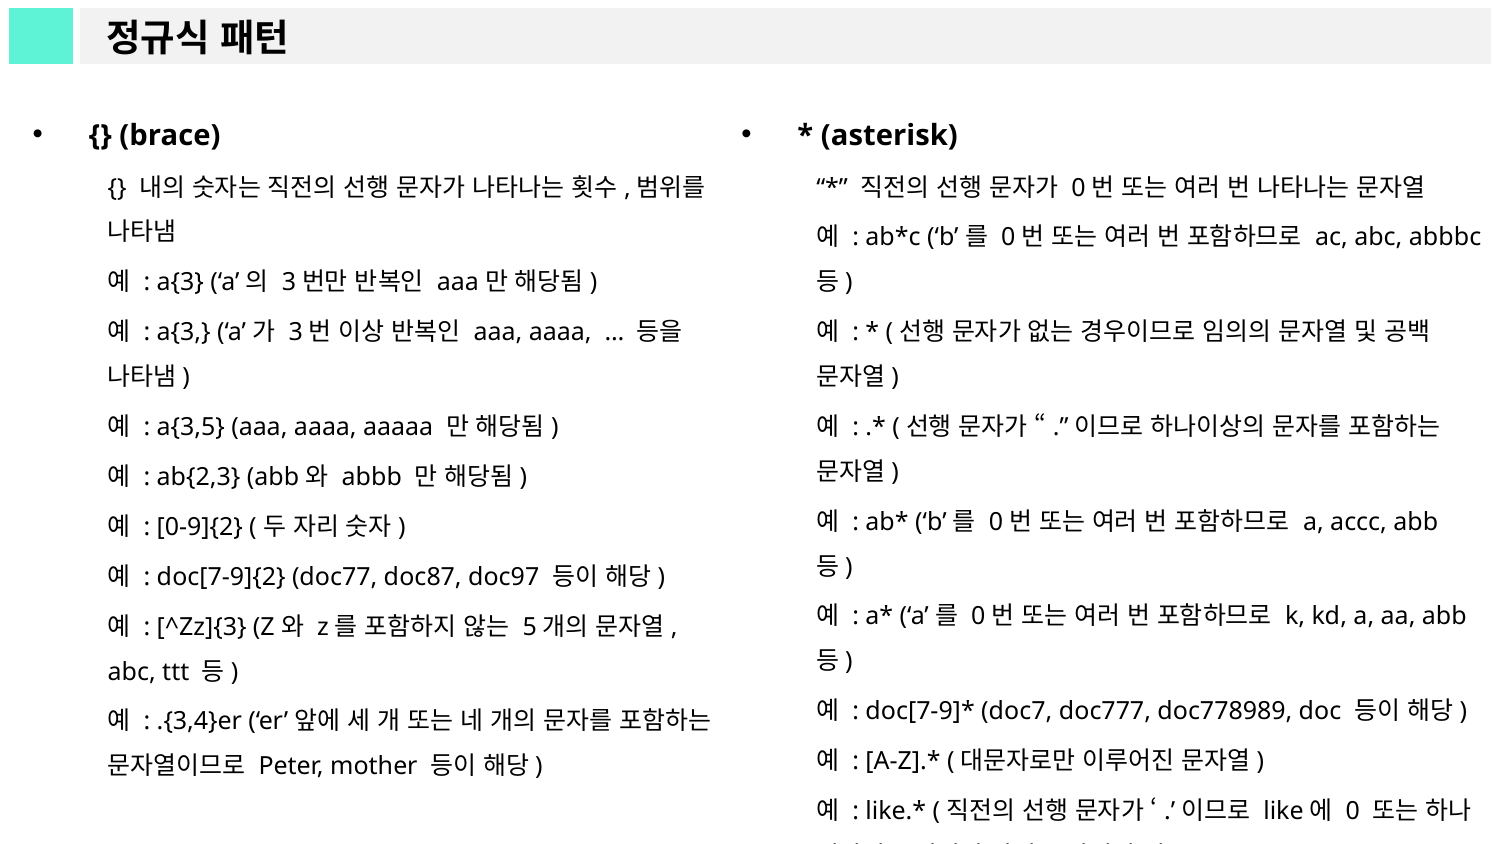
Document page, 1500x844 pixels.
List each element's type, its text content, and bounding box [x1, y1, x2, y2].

list {} (brace) {} 내의 숫자는 직전의 선행 문자가 나타나는 횟수,범위를 나타냄 예 : a{3} (‘a’의 3번만 반복인 aaa만 해당됨) 예 : a{3,} (‘a’가 3번 이상 반복인 aaa, aaaa, … 등을 나타냄) 예 : a{3,5} (aaa, aaaa, aaaaa 만 해당됨) 예 : ab{2,3} (abb와 abbb 만 해당됨) 예 : [0-9]{2} (두 자리 숫자) 예 : doc[7-9]{2} (doc77, doc87, doc97 등이 해당) 예 : [^Zz]{3} (Z와 z를 포함하지 않는 5개의 문자열, abc, ttt 등) 예 : .{3,4}er (‘er’앞에 세 개 또는 네 개의 문자를 포함하는 문자열이므로 Peter, mother 등이 해당) [17, 91, 726, 818]
text_box * (asterisk) “*” 직전의 선행 문자가 0번 또는 여러 번 나타나는 문자열 예 : ab*c (‘b’를 0번 또는 여러 번 포함하므로 ac, abc, abbbc 등) 예 : * (선행 문자가 없는 경우이므로 임의의 문자열 및 공백 문자열) 예 : .* (선행 문자가 “.”이므로 하나이상의 문자를 포함하는 문자열) 예 : ab* (‘b’를 0번 또는 여러 번 포함하므로 a, accc, abb 등) 예 : a* (‘a’를 0번 또는 여러 번 포함하므로 k, kd, a, aa, abb 등) 예 : doc[7-9]* (doc7, doc777, doc778989, doc 등이 해당) 예 : [A-Z].* (대문자로만 이루어진 문자열) 예 : like.* (직전의 선행 문자가 ‘.’이므로 like에 0 또는 하나 이상의 문자가 추가된 문자열이 됨, like, likely, liker, likelihood 등) [726, 91, 1500, 818]
title 정규식 패턴 [74, 2, 1497, 71]
